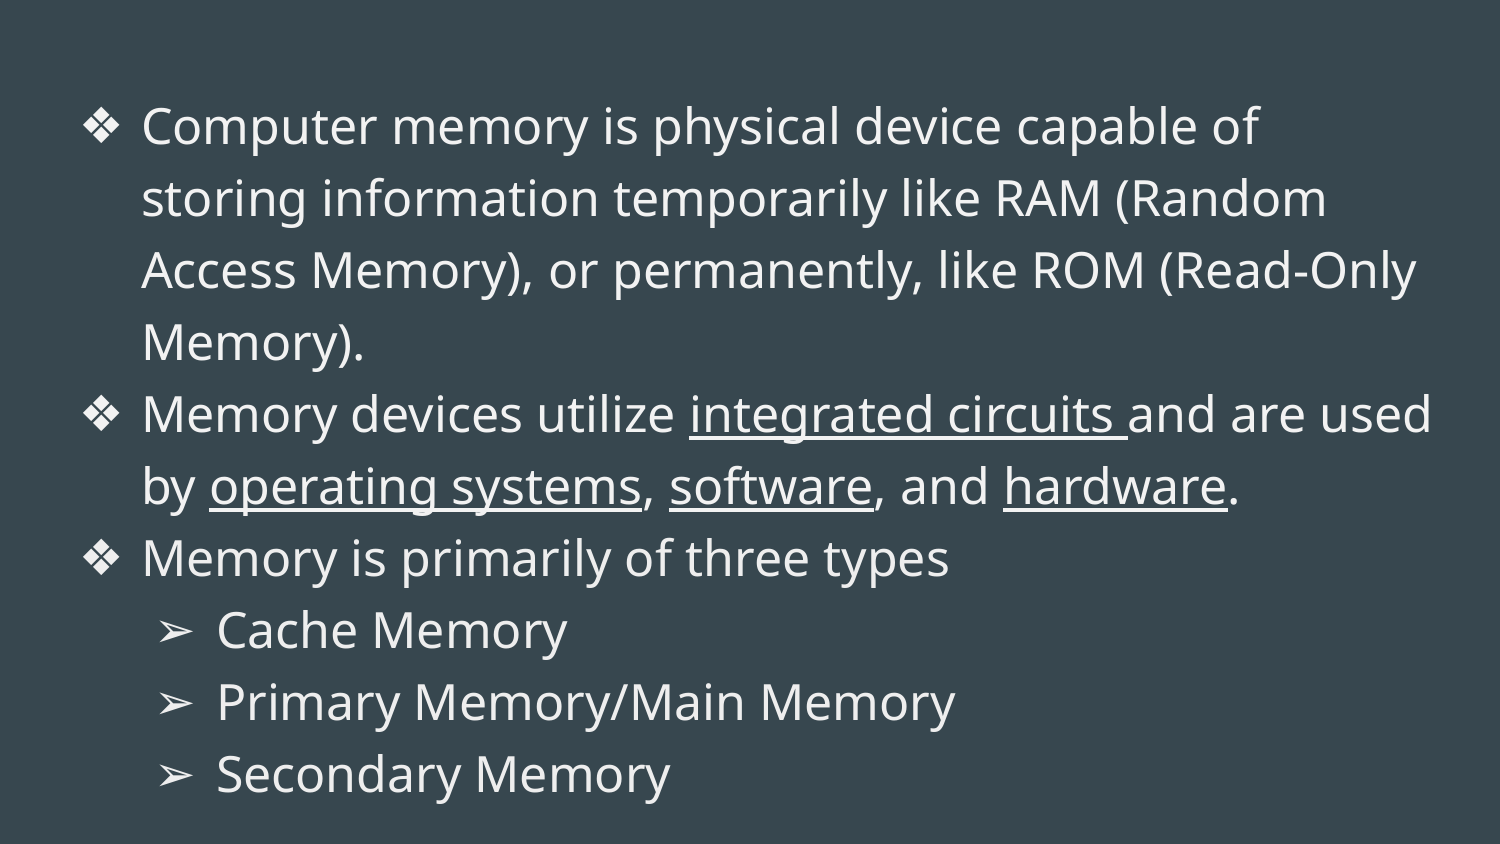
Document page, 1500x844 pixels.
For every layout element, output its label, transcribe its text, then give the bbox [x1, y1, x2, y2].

title Computer memory is physical device capable of storing information temporarily like RAM (Random Access Memory), or permanently, like ROM (Read-Only Memory). Memory devices utilize integrated circuits and are used by operating systems, software, and hardware. Memory is primarily of three types Cache Memory Primary Memory/Main Memory Secondary Memory [51, 67, 1449, 804]
